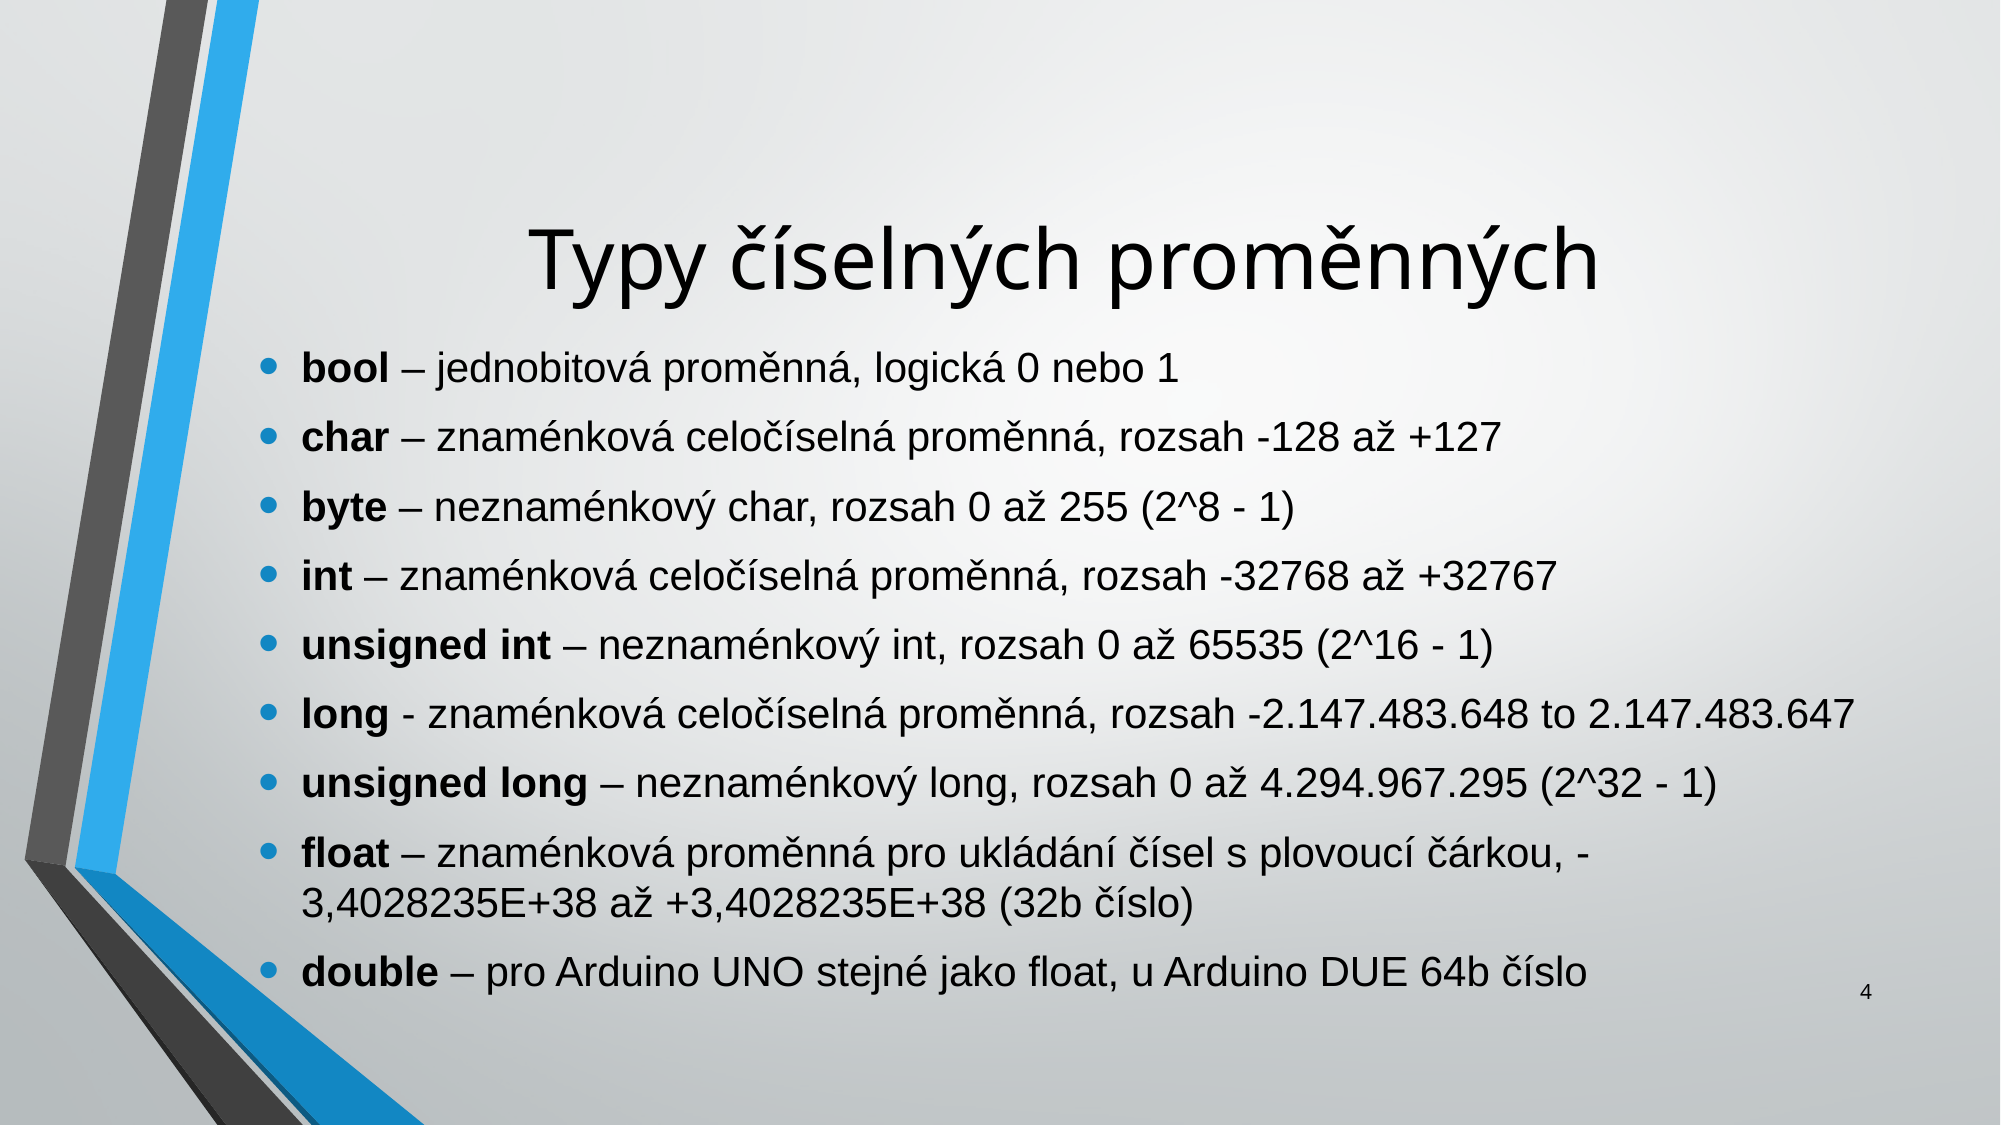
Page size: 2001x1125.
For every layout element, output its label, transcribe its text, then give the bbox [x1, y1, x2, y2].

list bool – jednobitová proměnná, logická 0 nebo 1 char – znaménková celočíselná proměnná, rozsah -128 až +127 byte – neznaménkový char, rozsah 0 až 255 (2^8 - 1) int – znaménková celočíselná proměnná, rozsah -32768 až +32767 unsigned int – neznaménkový int, rozsah 0 až 65535 (2^16 - 1) long - znaménková celočíselná proměnná, rozsah -2.147.483.648 to 2.147.483.647 unsigned long – neznaménkový long, rozsah 0 až 4.294.967.295 (2^32 - 1) float – znaménková proměnná pro ukládání čísel s plovoucí čárkou, -3,4028235E+38 až +3,4028235E+38 (32b číslo) double – pro Arduino UNO stejné jako float, u Arduino DUE 64b číslo [243, 323, 1887, 1013]
title Typy číselných proměnných [243, 112, 1887, 323]
slide_number 4 [1796, 962, 1887, 1023]
